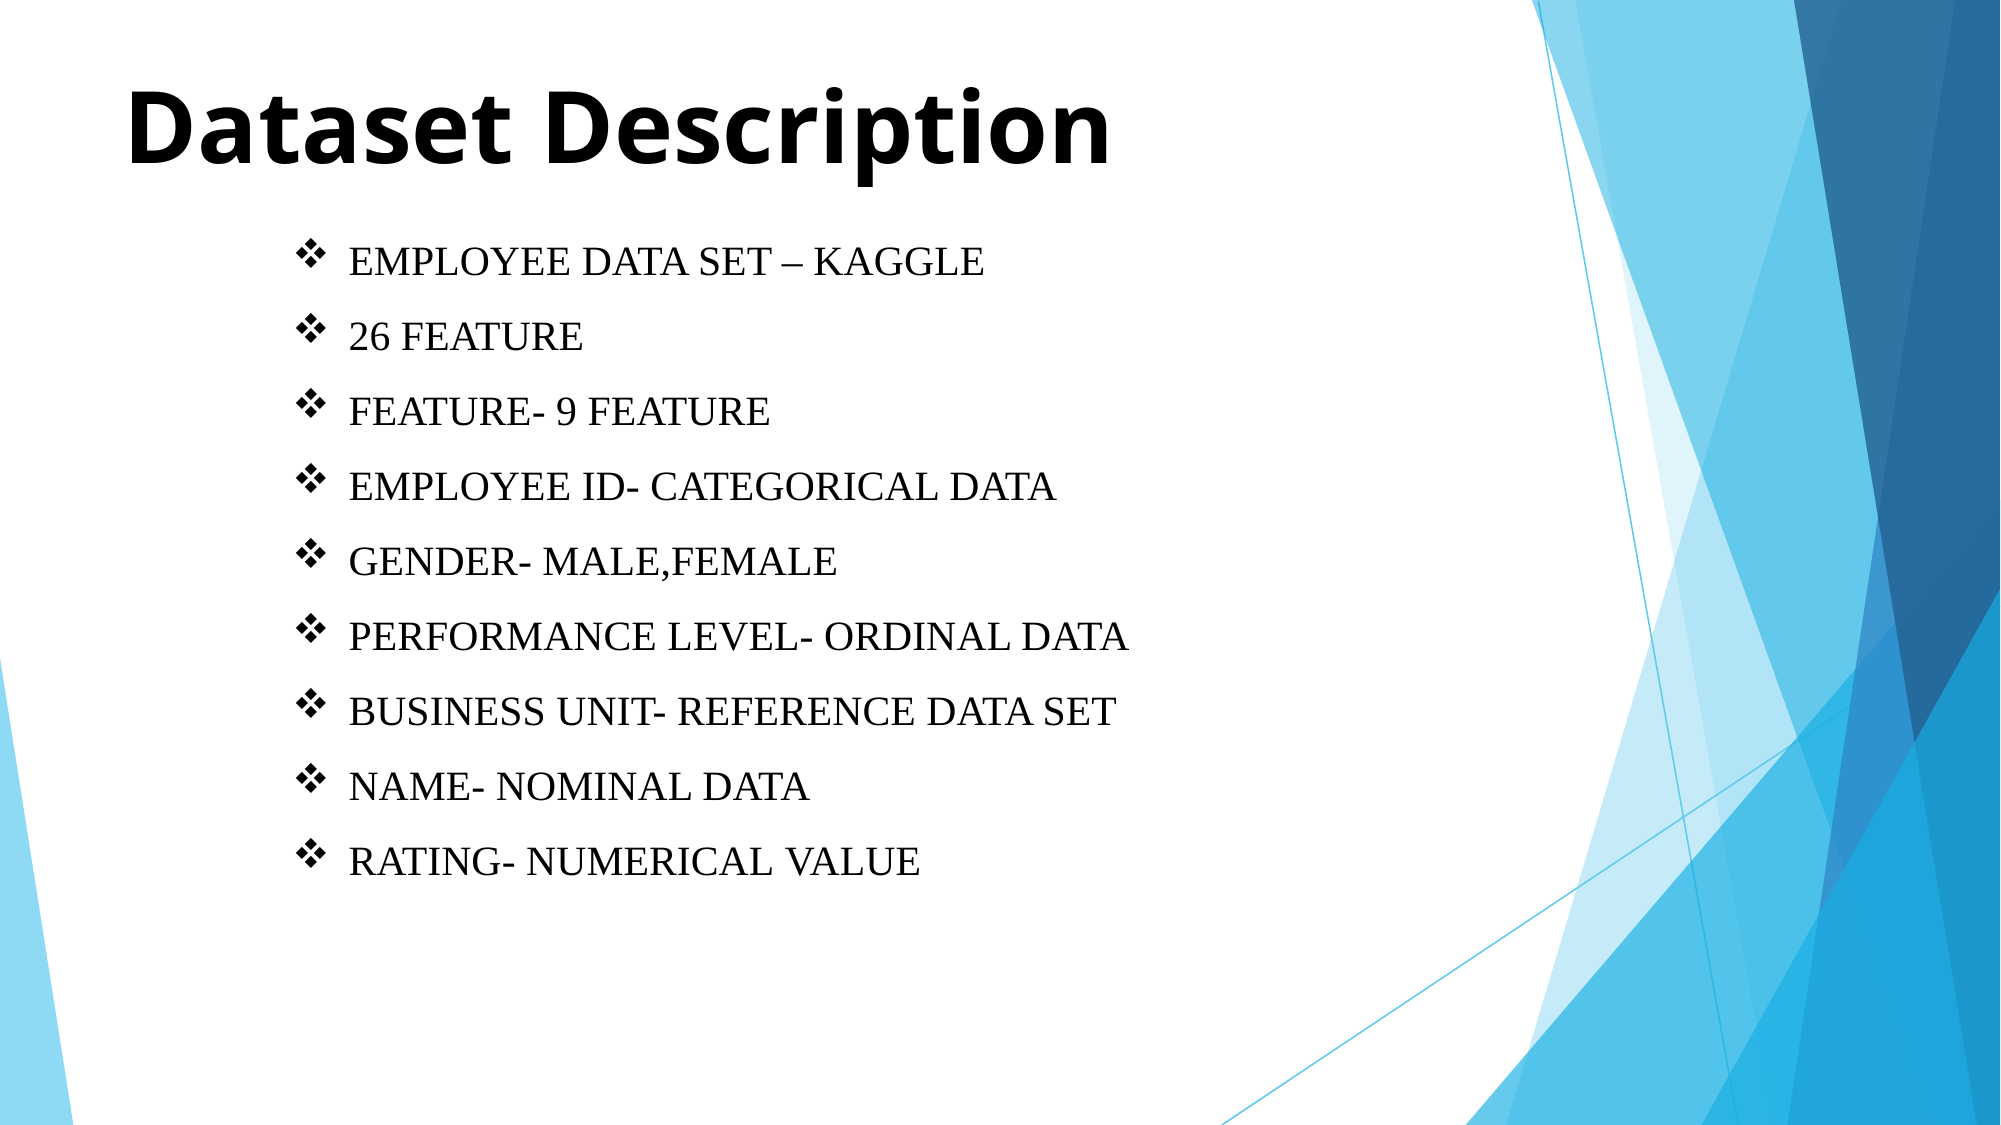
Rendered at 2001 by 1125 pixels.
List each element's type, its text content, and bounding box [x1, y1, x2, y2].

title Dataset Description [123, 63, 1877, 188]
text_box EMPLOYEE DATA SET – KAGGLE 26 FEATURE FEATURE- 9 FEATURE EMPLOYEE ID- CATEGORICAL DATA GENDER- MALE,FEMALE PERFORMANCE LEVEL- ORDINAL DATA BUSINESS UNIT- REFERENCE DATA SET NAME- NOMINAL DATA RATING- NUMERICAL VALUE [277, 201, 1329, 892]
